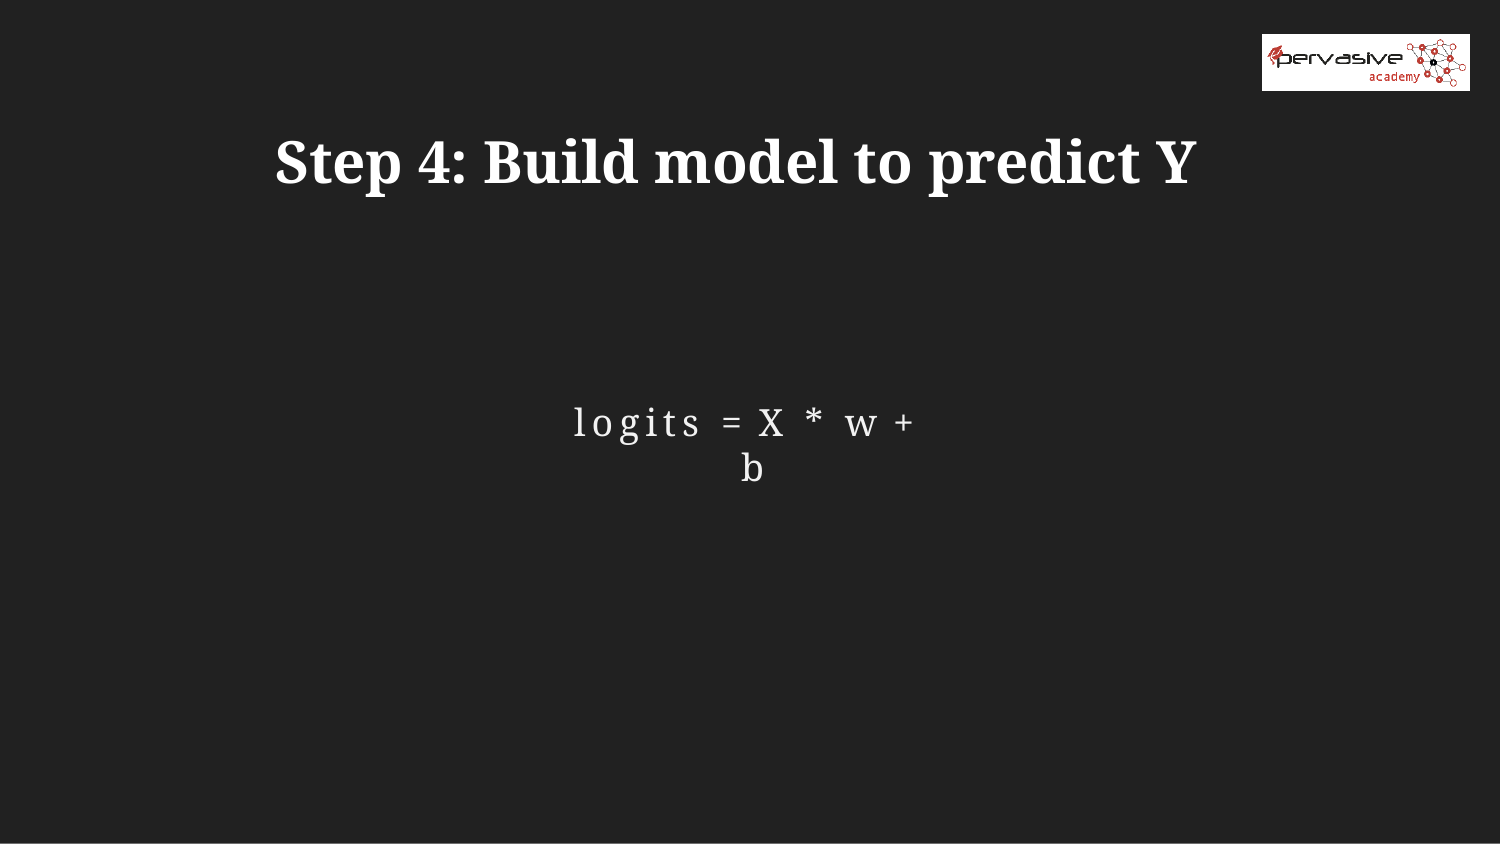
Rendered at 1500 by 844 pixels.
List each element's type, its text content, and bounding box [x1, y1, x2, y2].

picture [1262, 34, 1470, 91]
text_box logits = X * w + b [564, 397, 939, 490]
text_box Step 4: Build model to predict Y [273, 122, 1227, 195]
